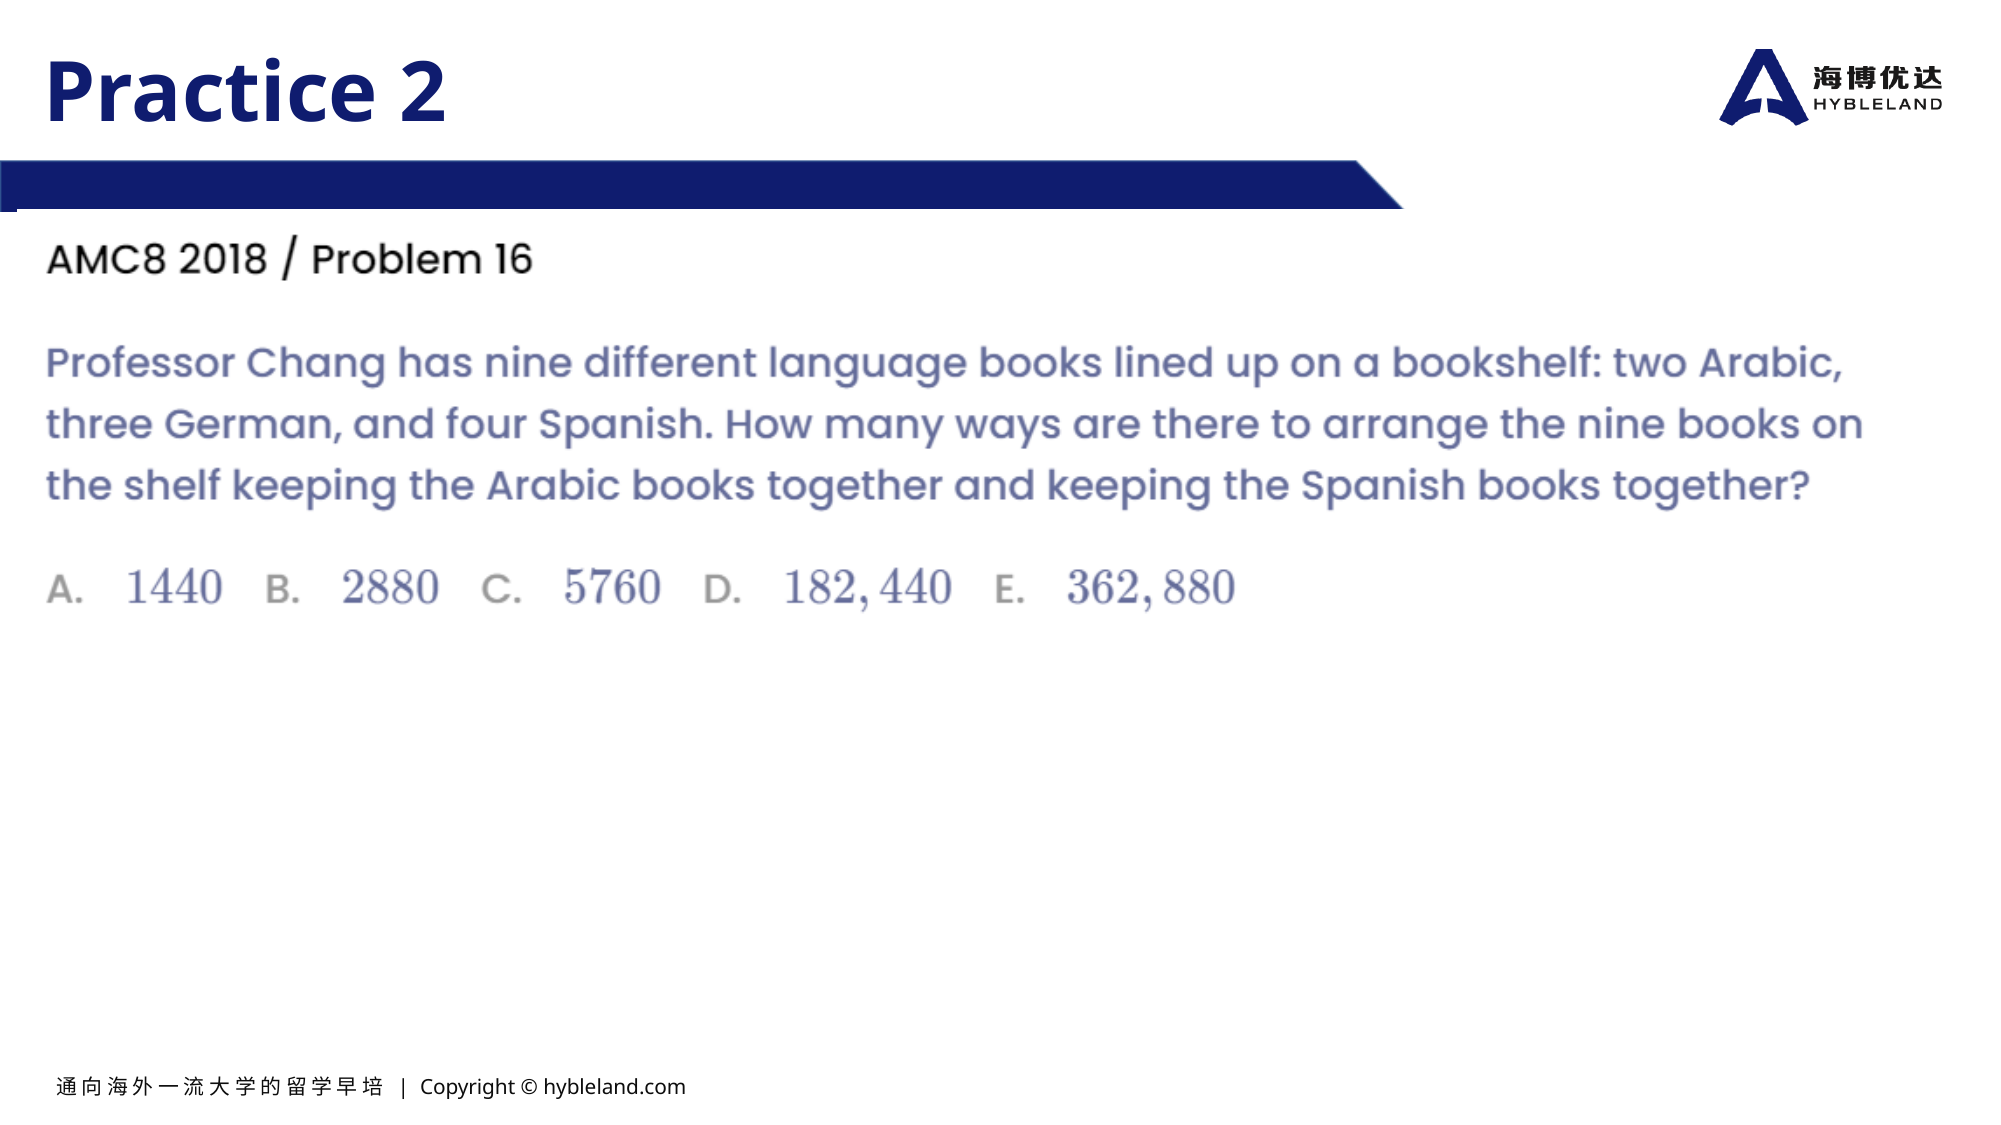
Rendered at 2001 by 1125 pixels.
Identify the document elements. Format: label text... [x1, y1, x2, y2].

picture [1719, 49, 1942, 126]
text_box Practice 2 [28, 30, 1155, 146]
picture [0, 159, 1888, 654]
